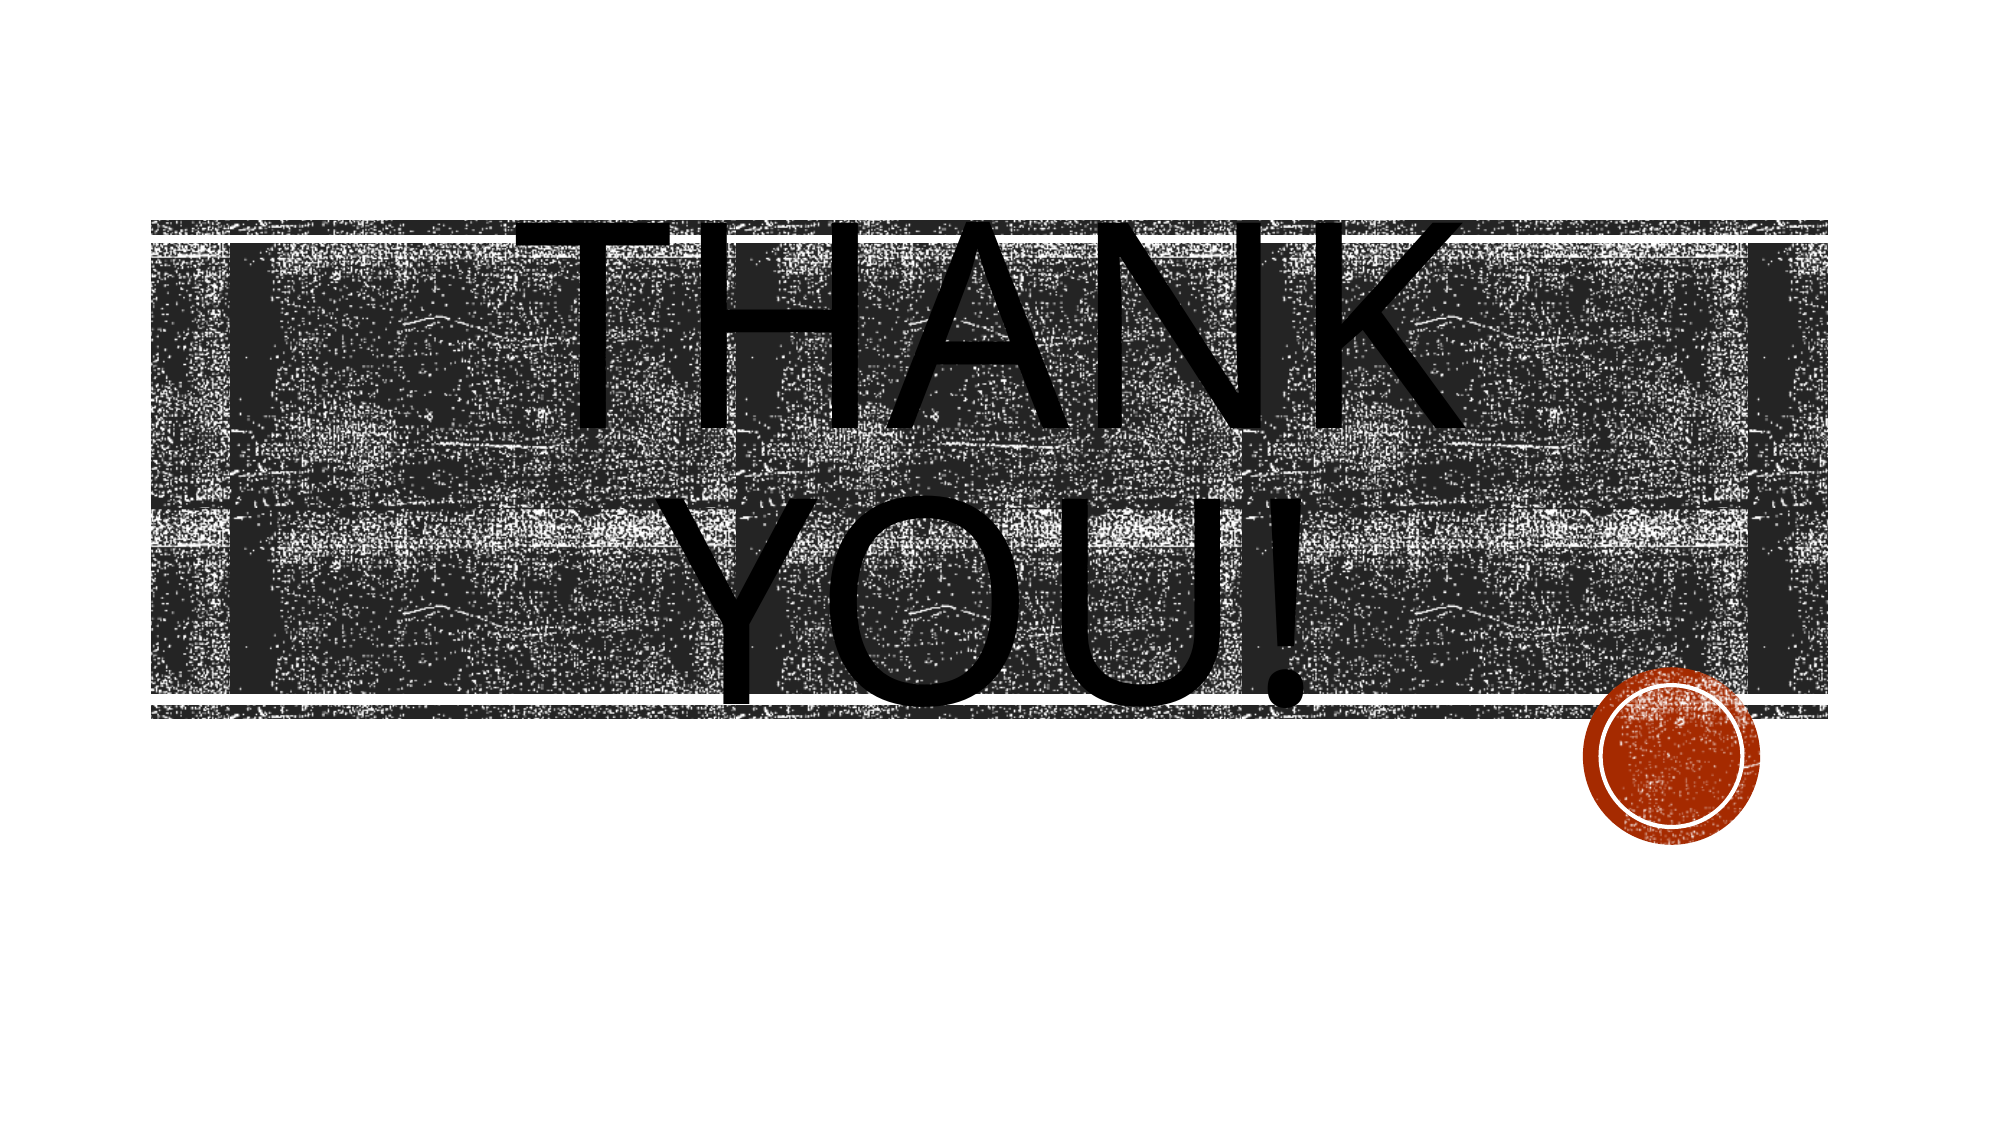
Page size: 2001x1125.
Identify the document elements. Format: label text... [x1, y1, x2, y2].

title Thank you! [172, 234, 1808, 733]
